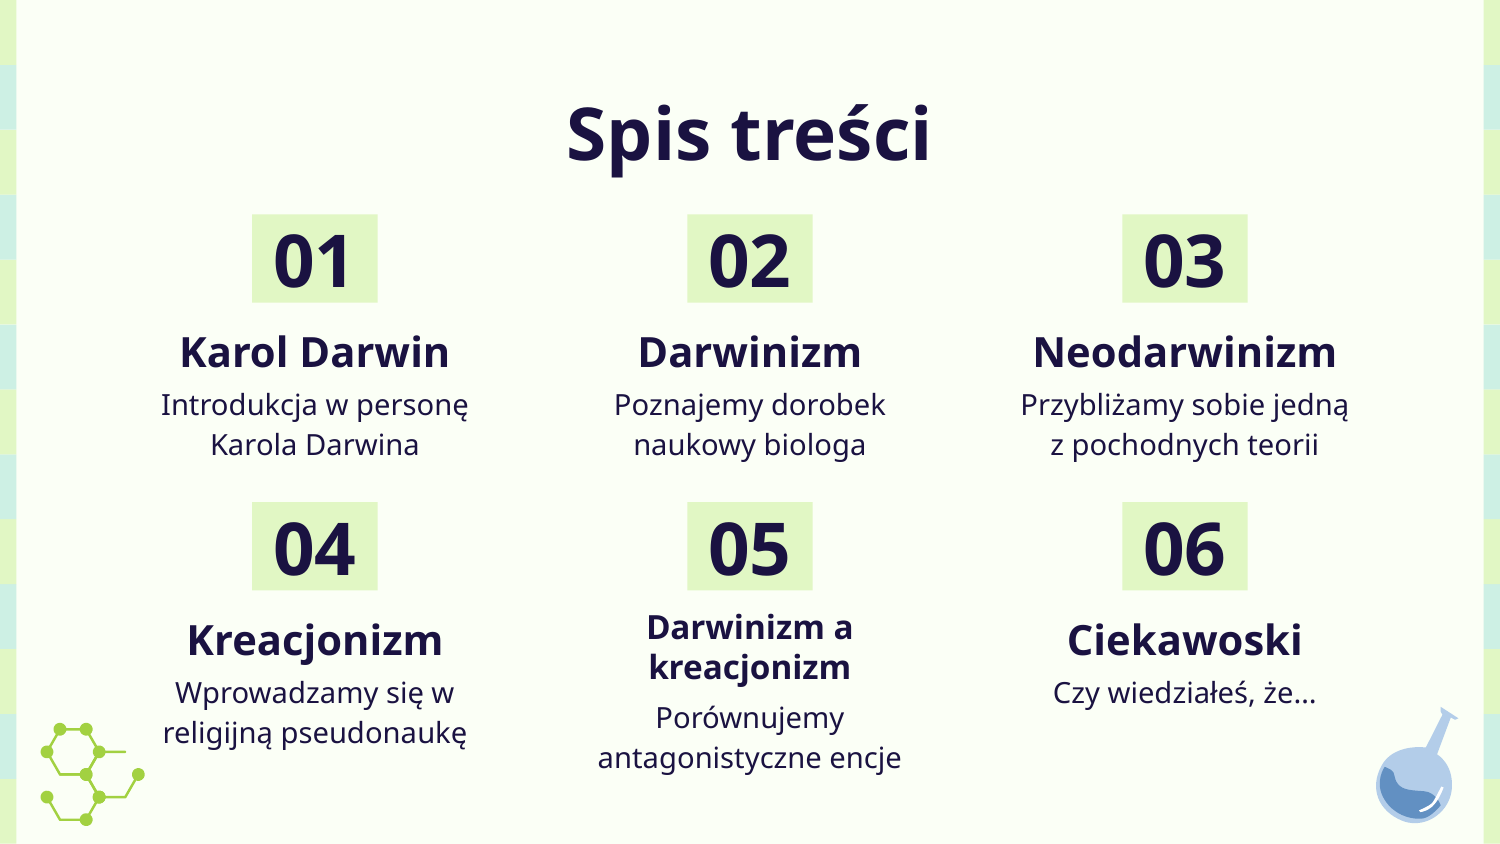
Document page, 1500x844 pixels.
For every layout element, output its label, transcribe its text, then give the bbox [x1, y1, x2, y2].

subtitle Karol Darwin [118, 302, 512, 392]
title 03 [1122, 214, 1248, 302]
title 06 [1122, 502, 1248, 590]
subtitle Darwinizm a kreacjonizm [553, 612, 947, 701]
title 02 [687, 214, 813, 302]
subtitle Ciekawoski [988, 590, 1382, 679]
subtitle Czy wiedziałeś, że… [988, 679, 1382, 748]
title Spis treści [118, 72, 1382, 167]
subtitle Kreacjonizm [118, 590, 512, 679]
subtitle Poznajemy dorobek naukowy biologa [553, 392, 947, 461]
subtitle Introdukcja w personę Karola Darwina [118, 392, 512, 461]
title 01 [252, 214, 378, 302]
subtitle Wprowadzamy się w religijną pseudonaukę [118, 679, 512, 748]
title 05 [687, 502, 813, 591]
title 04 [252, 502, 378, 590]
subtitle Porównujemy antagonistyczne encje [553, 701, 947, 773]
subtitle Przybliżamy sobie jedną z pochodnych teorii [988, 392, 1382, 461]
subtitle Neodarwinizm [988, 302, 1382, 392]
subtitle Darwinizm [553, 302, 947, 392]
